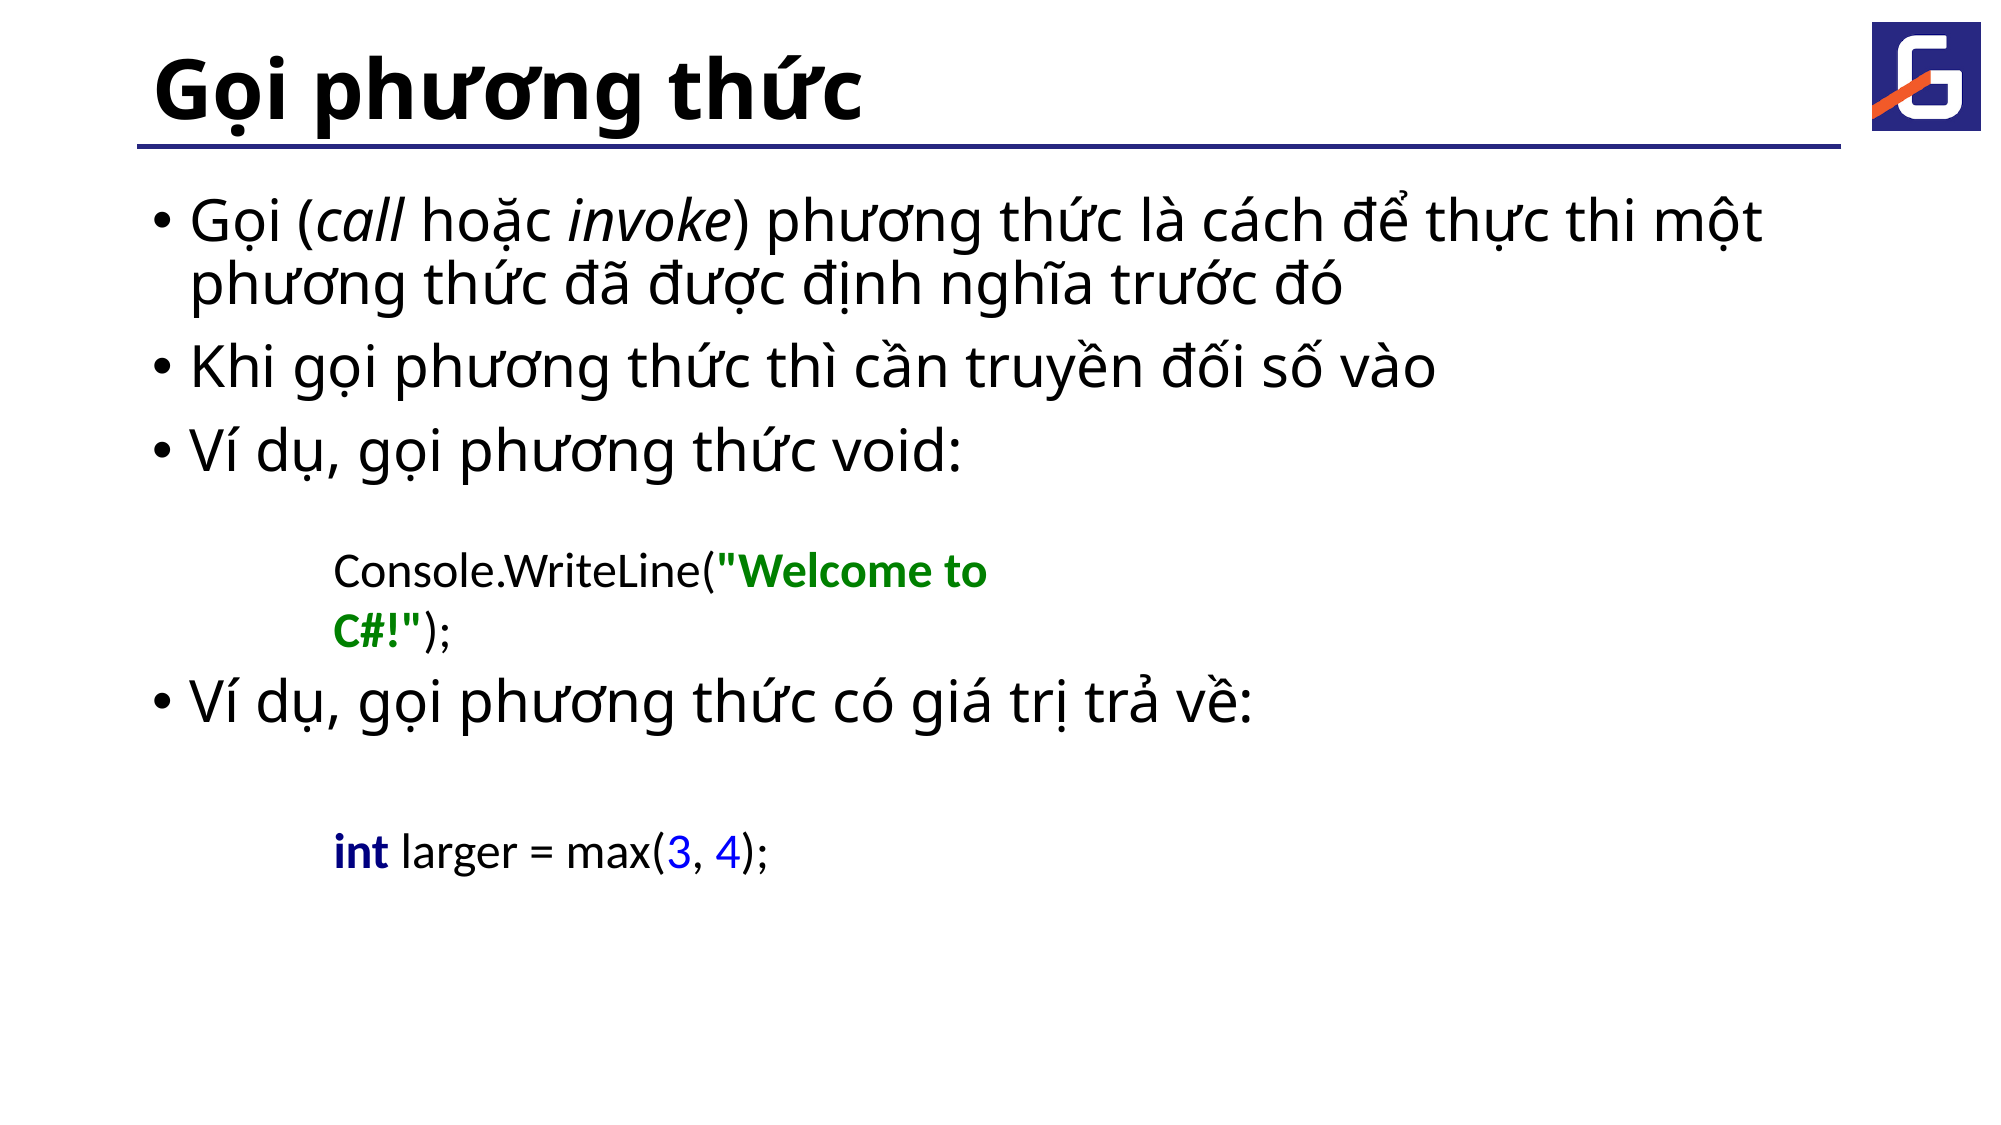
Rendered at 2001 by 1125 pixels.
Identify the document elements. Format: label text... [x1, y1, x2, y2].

text_box Console.WriteLine("Welcome to C#!"); [318, 529, 1094, 665]
title Gọi phương thức [137, 26, 1863, 160]
text_box int larger = max(3, 4); [318, 811, 789, 887]
list Gọi (call hoặc invoke) phương thức là cách để thực thi một phương thức đã được định nghĩa trước đó Khi gọi phương thức thì cần truyền đối số vào Ví dụ, gọi phương thức void: Ví dụ, gọi phương thức có giá trị trả về: [137, 183, 1863, 1014]
picture [1872, 22, 1981, 131]
